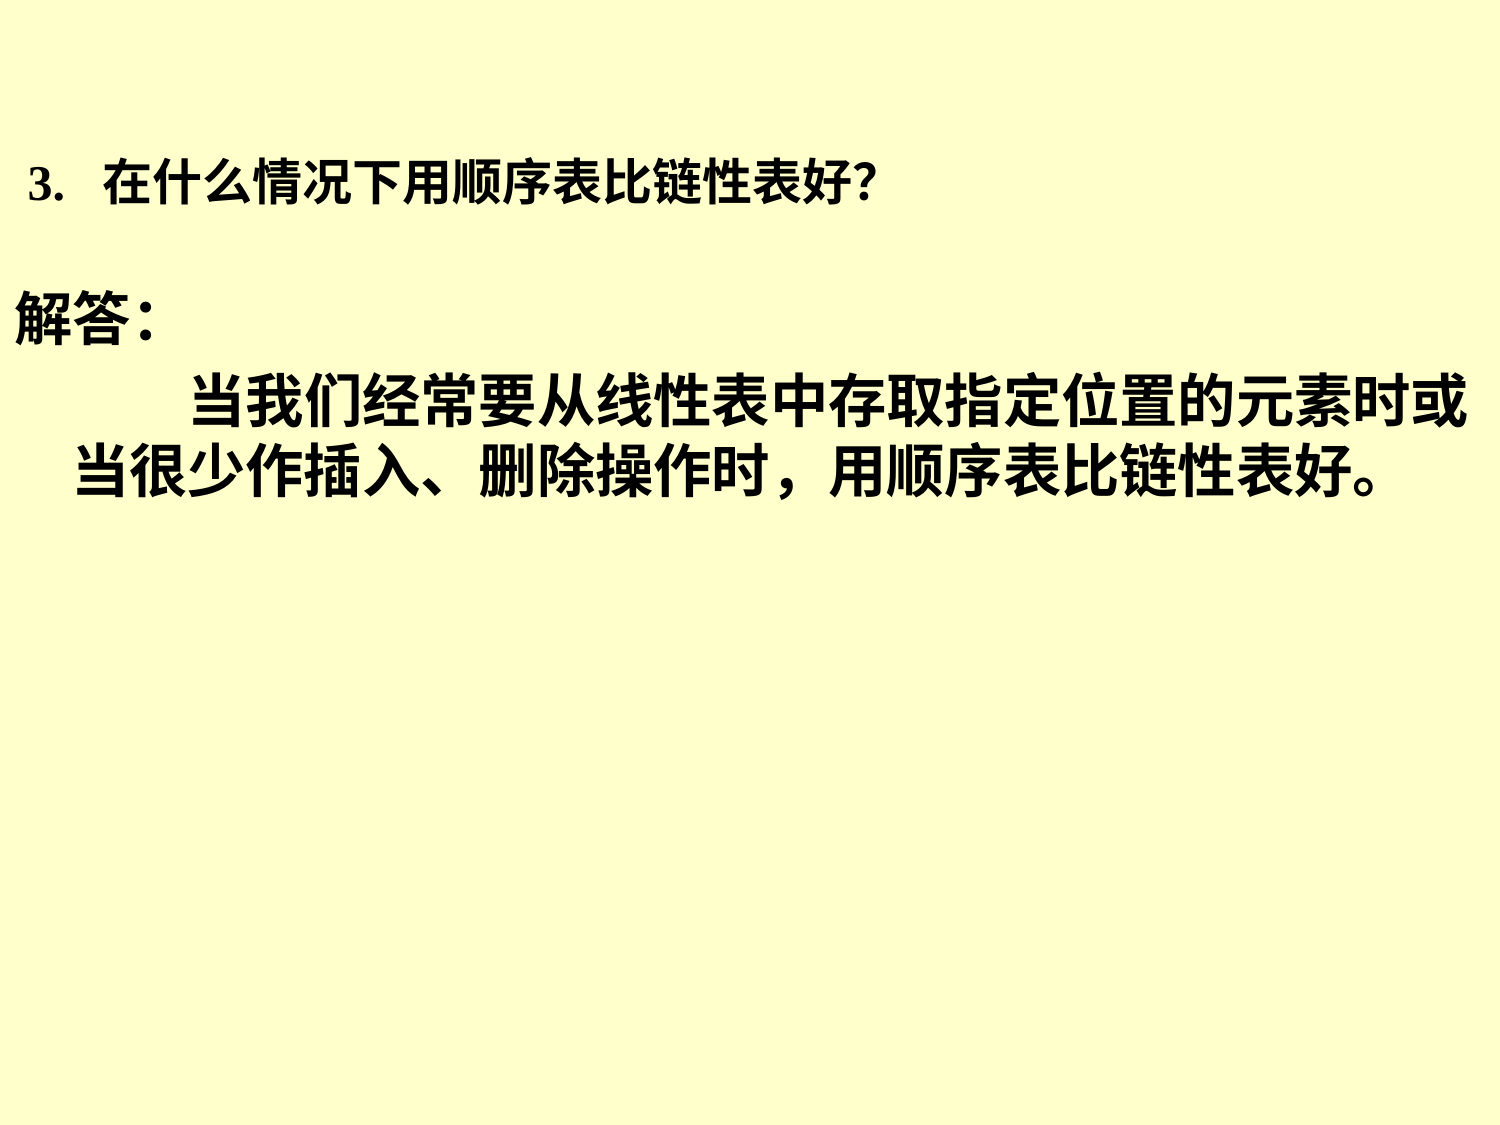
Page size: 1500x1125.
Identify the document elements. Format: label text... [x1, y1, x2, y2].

text_box 解答： 当我们经常要从线性表中存取指定位置的元素时或当很少作插入、删除操作时，用顺序表比链性表好。 [0, 275, 1488, 525]
list 3. 在什么情况下用顺序表比链性表好？ [12, 149, 1500, 251]
